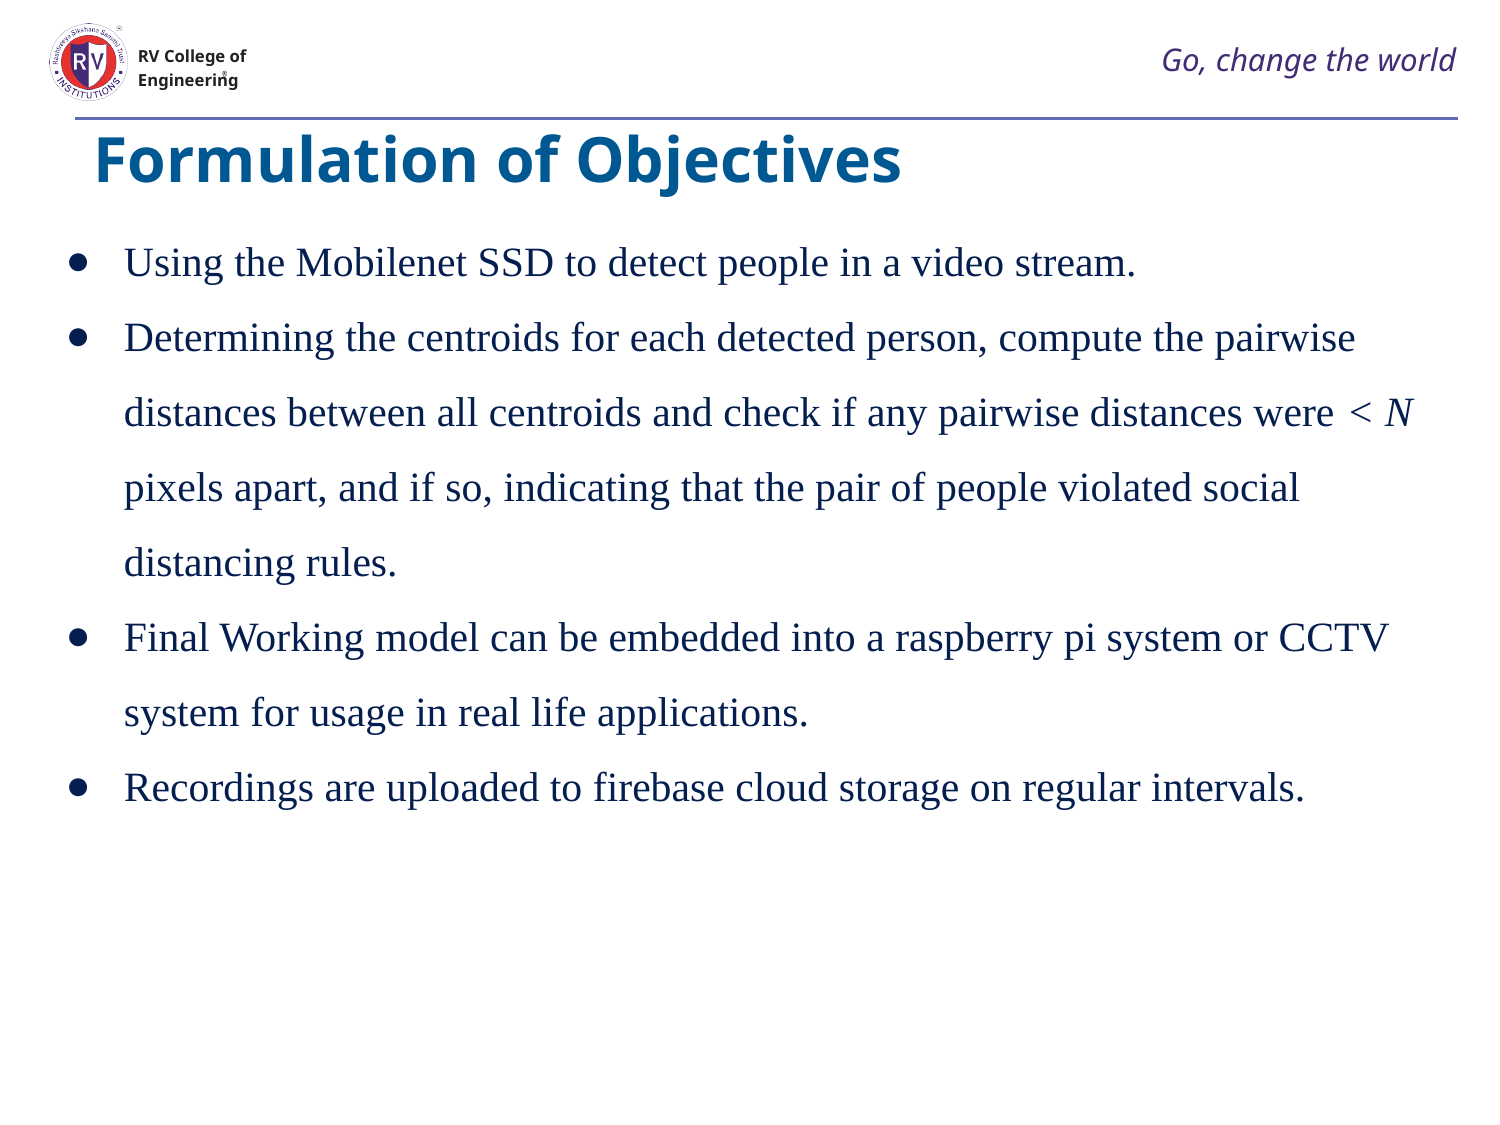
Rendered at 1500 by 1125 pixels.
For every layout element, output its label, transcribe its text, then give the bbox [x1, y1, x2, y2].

text_box Formulation of Objectives [75, 118, 1441, 210]
text_box [49, 23, 128, 101]
title Go, change the world [1097, 40, 1457, 87]
text_box Using the Mobilenet SSD to detect people in a video stream. Determining the centroids for each detected person, compute the pairwise distances between all centroids and check if any pairwise distances were < N pixels apart, and if so, indicating that the pair of people violated social distancing rules. Final Working model can be embedded into a raspberry pi system or CCTV system for usage in real life applications. Recordings are uploaded to firebase cloud storage on regular intervals. [49, 209, 1415, 1039]
text_box RV College of Engineering [135, 43, 289, 93]
